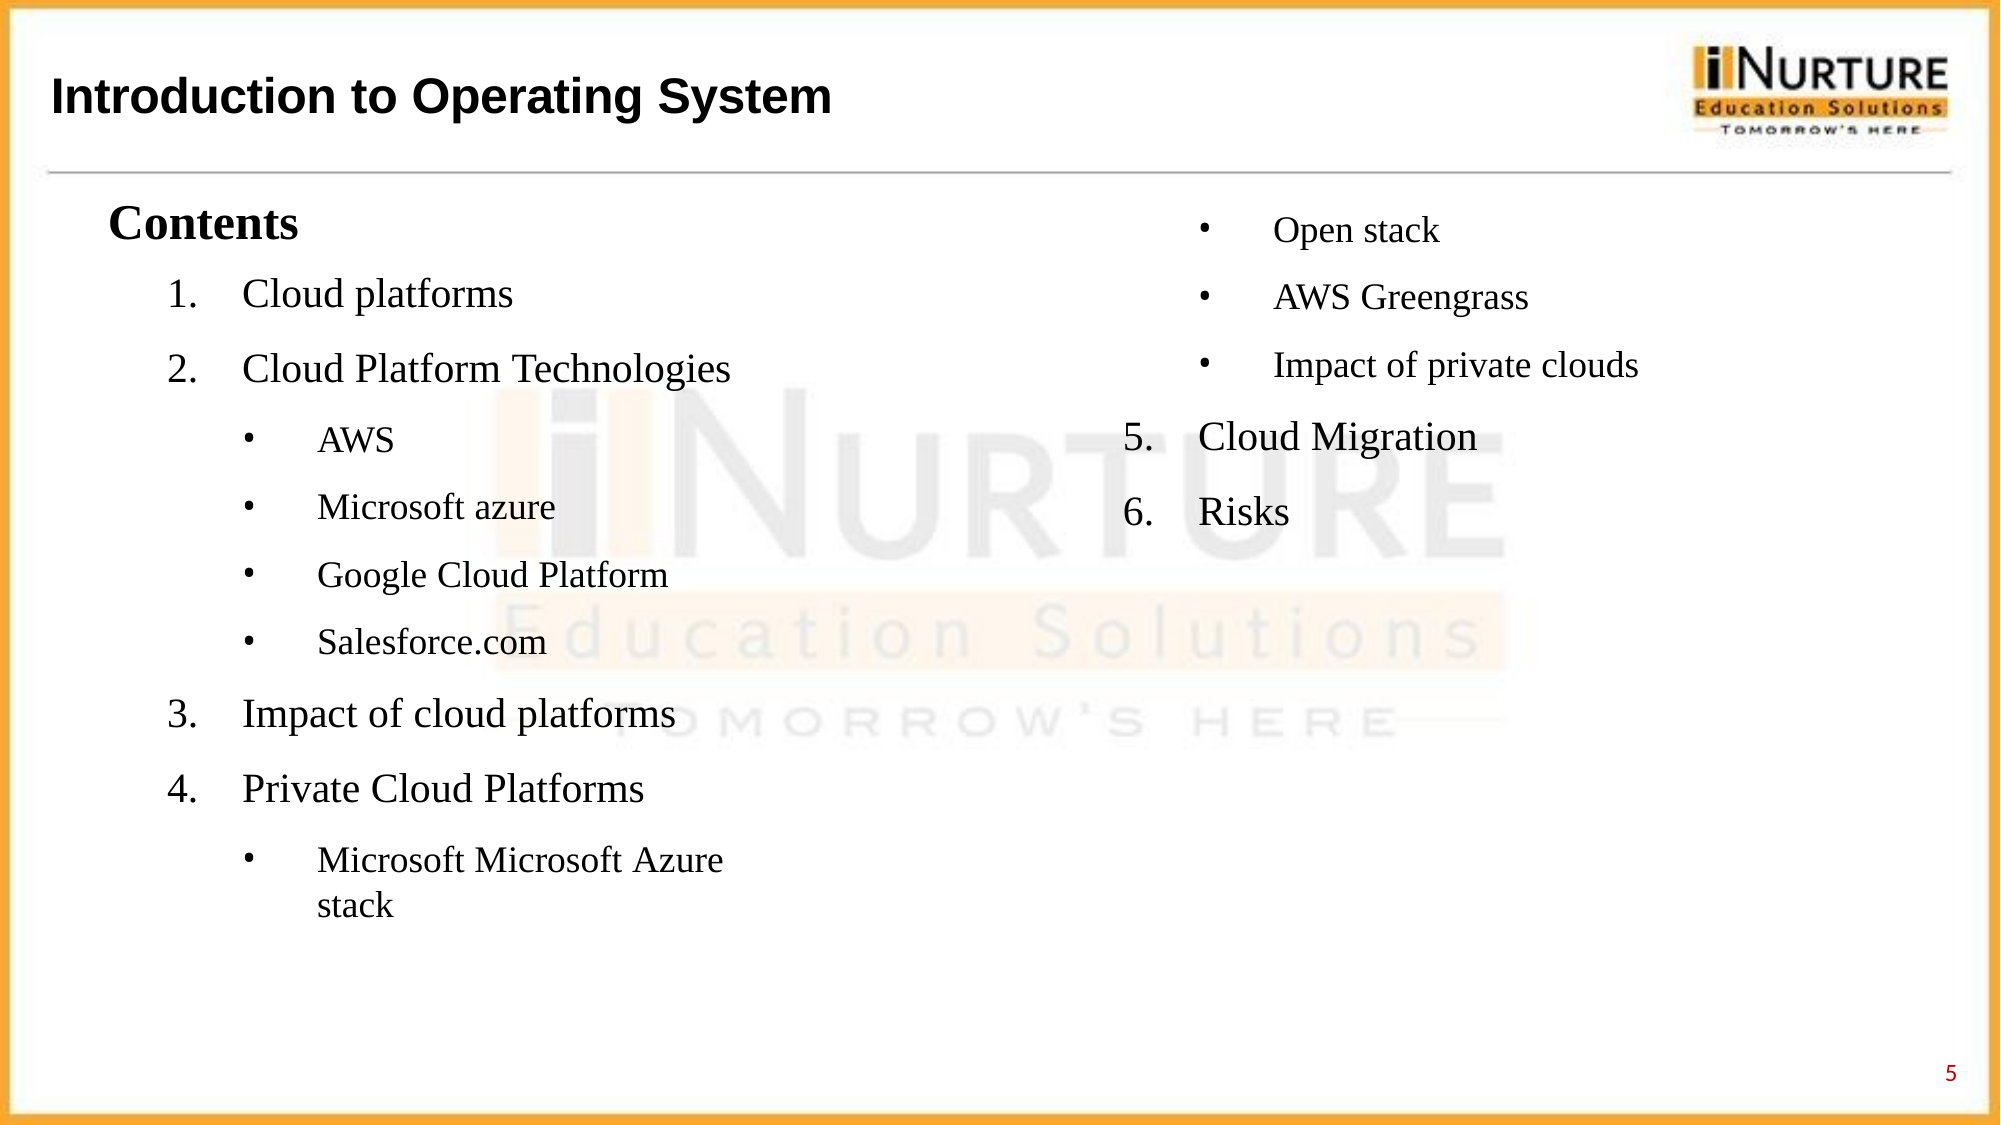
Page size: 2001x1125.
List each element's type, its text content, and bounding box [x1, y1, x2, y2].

title Introduction to Operating System [48, 61, 834, 251]
text_box Contents Cloud platforms Cloud Platform Technologies AWS Microsoft azure Google Cloud Platform Salesforce.com Impact of cloud platforms Private Cloud Platforms Microsoft Microsoft Azure stack [105, 251, 811, 925]
picture [0, 0, 2000, 1125]
text_box 2 [1938, 1060, 1964, 1087]
text_box Open stack AWS Greengrass Impact of private clouds Cloud Migration Risks [1121, 179, 1641, 534]
